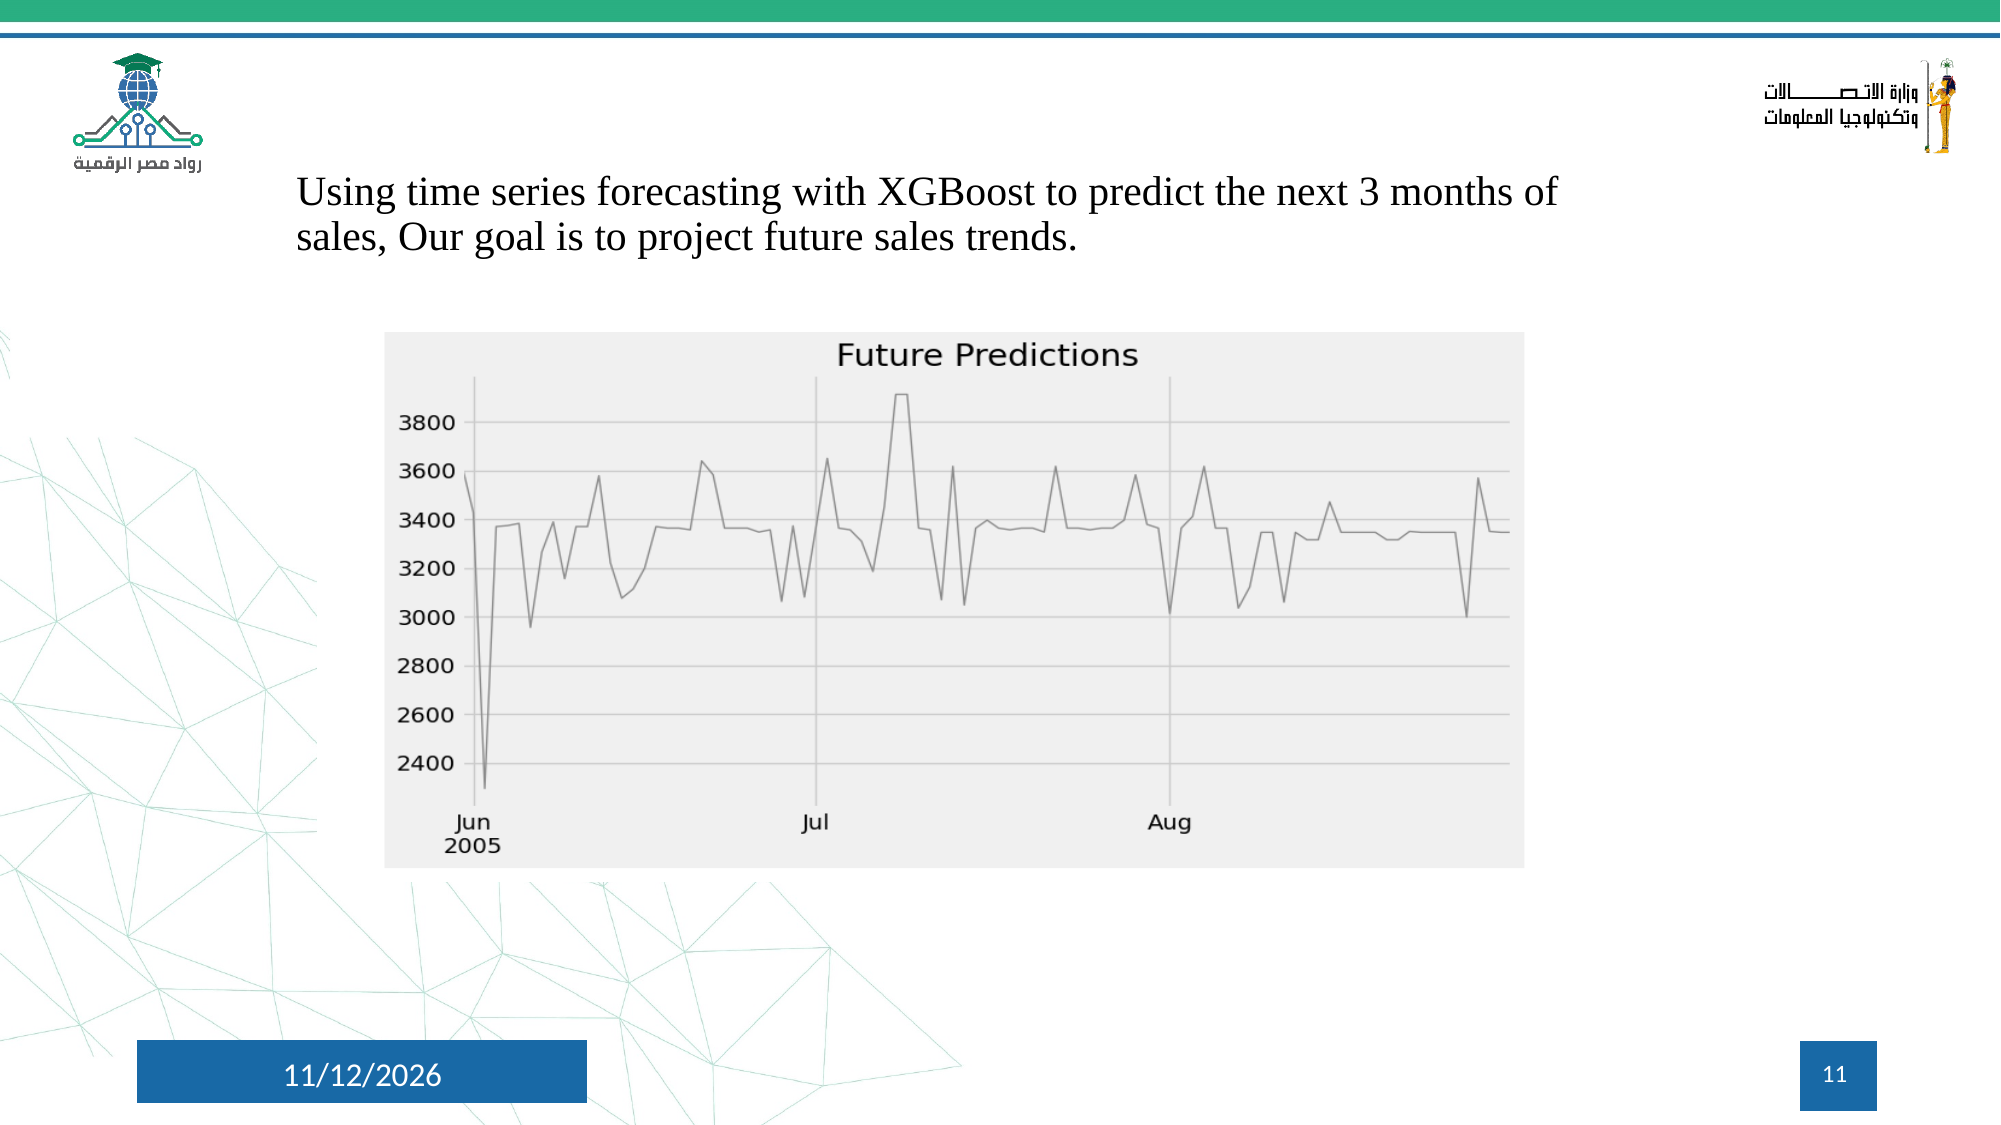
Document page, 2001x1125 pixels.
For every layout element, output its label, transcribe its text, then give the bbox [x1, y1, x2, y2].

slide_number 11 [1412, 1042, 1863, 1103]
text_box Using time series forecasting with XGBoost to predict the next 3 months of sales, Our goal is to project future sales trends. [281, 117, 1586, 349]
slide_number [137, 1042, 588, 1103]
picture [0, 0, 2000, 1125]
footer [636, 1042, 1338, 1103]
